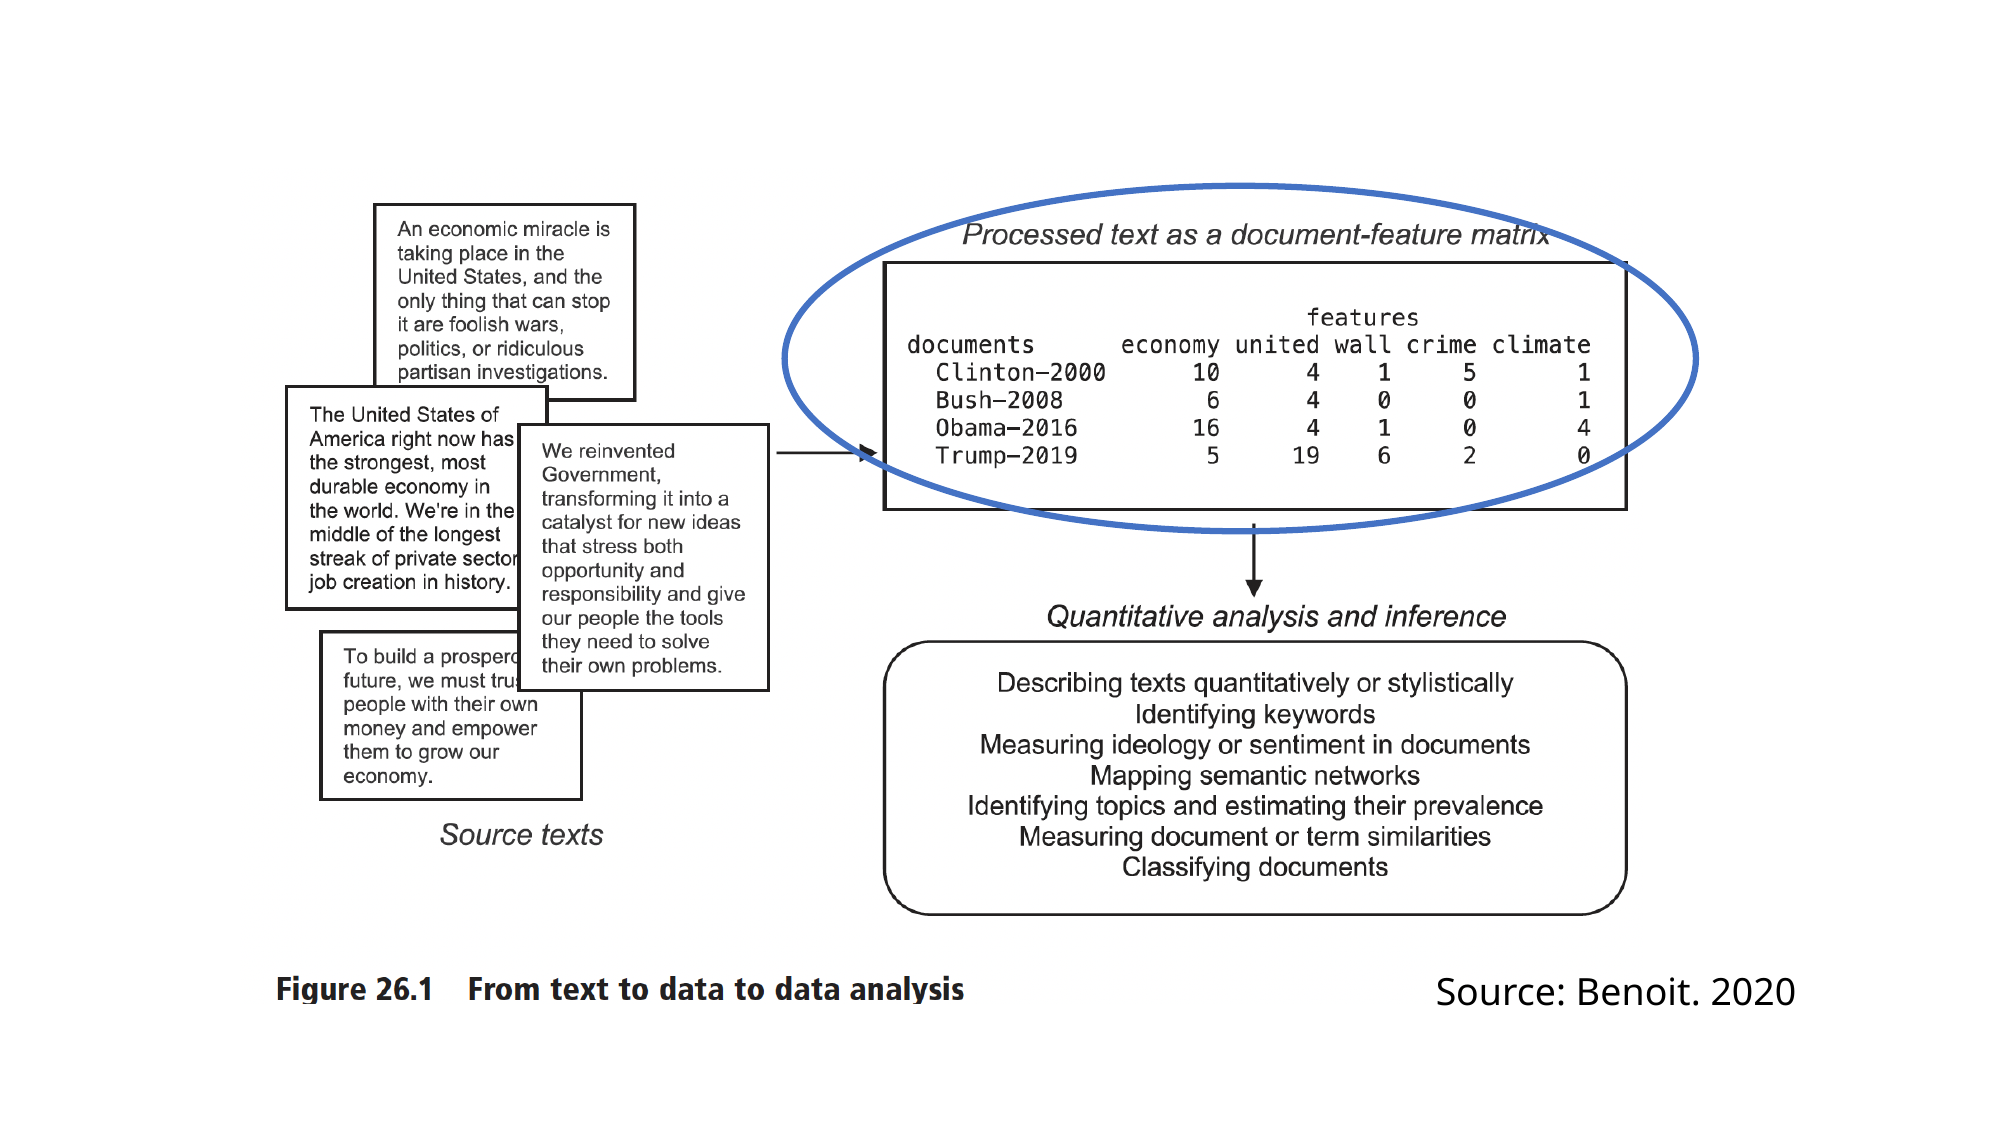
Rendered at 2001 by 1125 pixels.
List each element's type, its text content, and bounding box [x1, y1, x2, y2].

text_box Source: Benoit. 2020 [1421, 960, 1822, 1065]
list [240, 168, 1643, 1004]
text_box [1643, 276, 1697, 441]
